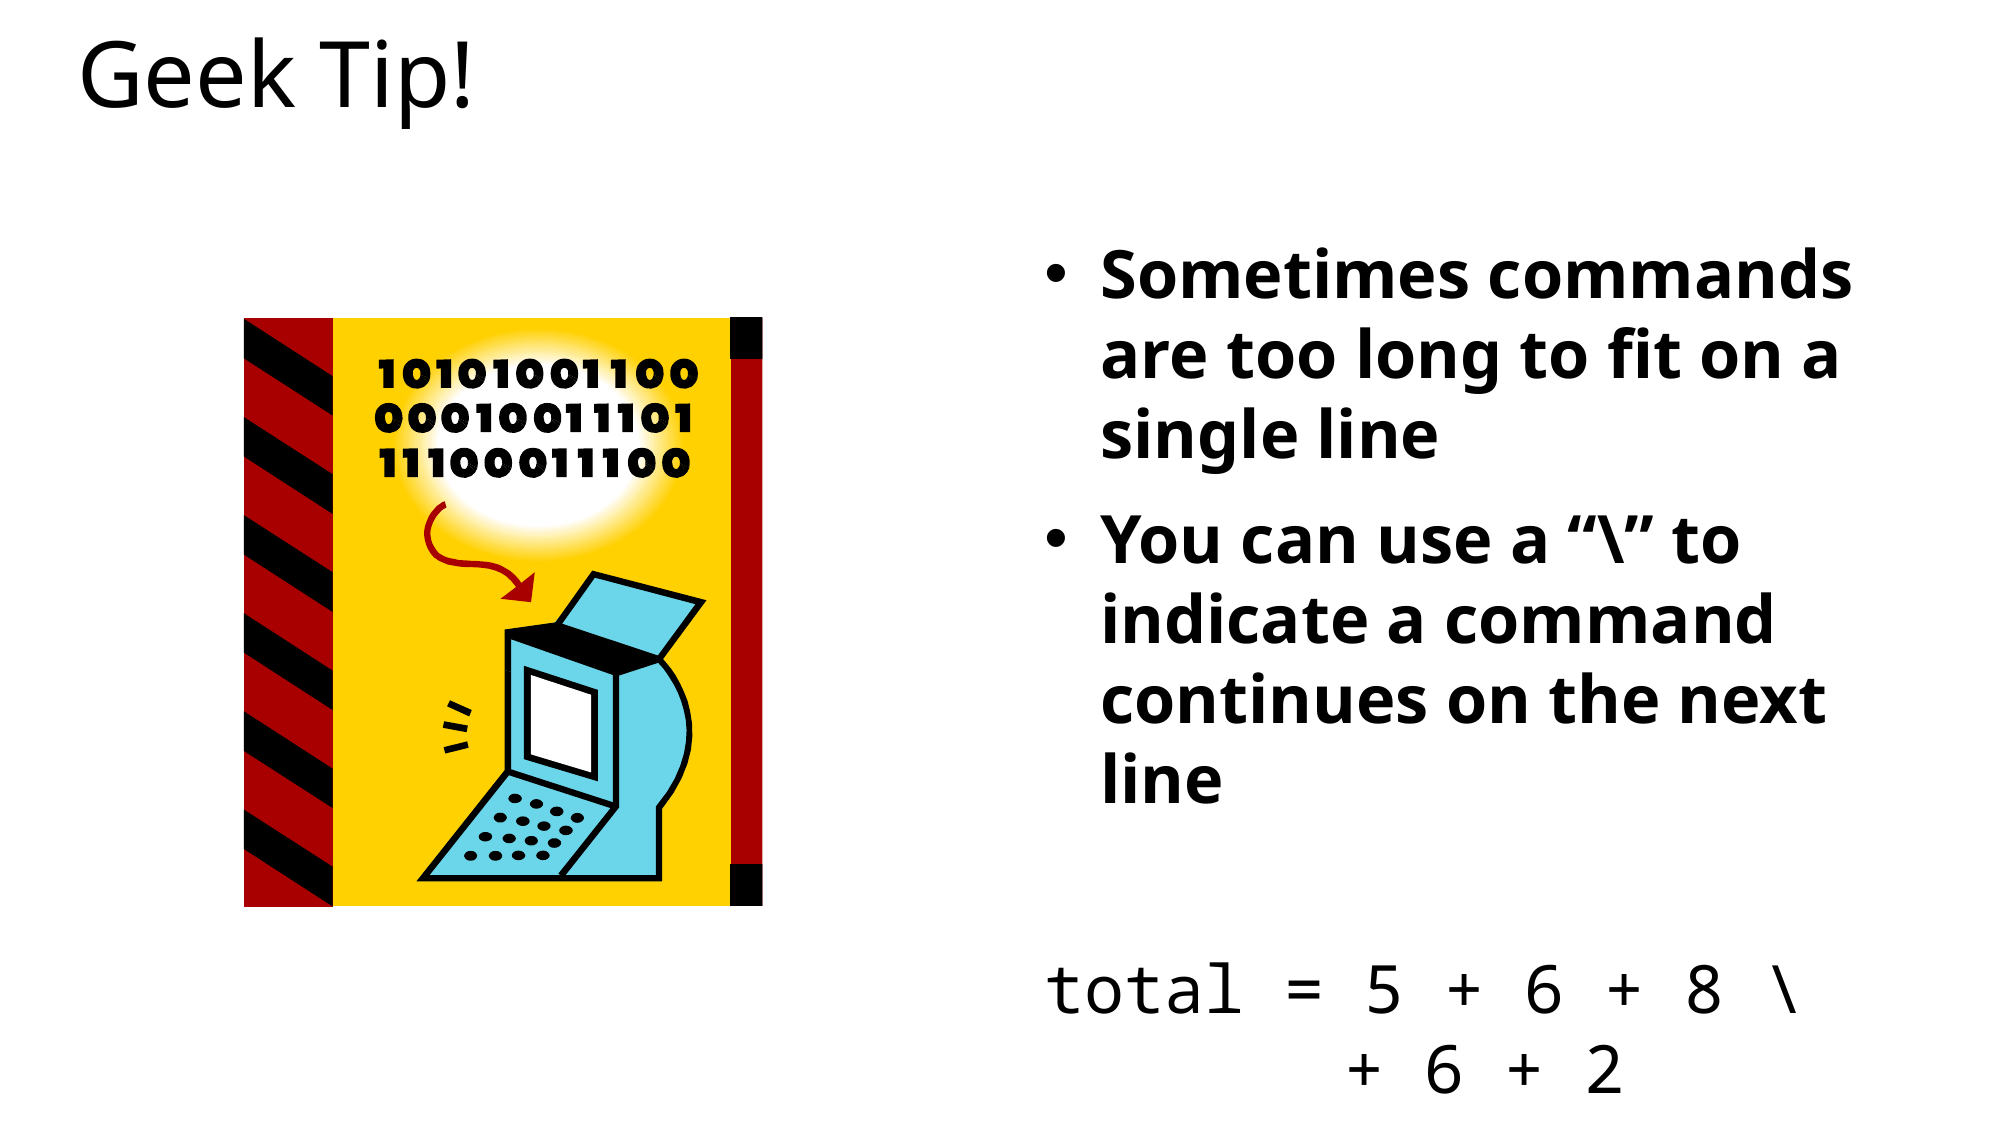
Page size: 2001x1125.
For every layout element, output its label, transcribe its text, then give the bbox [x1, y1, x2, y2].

text_box Sometimes commands are too long to fit on a single line You can use a “\” to indicate a command continues on the next line total = 5 + 6 + 8 \ + 6 + 2 [1029, 224, 1952, 1038]
text_box Geek Tip! [62, 29, 1953, 205]
picture [243, 316, 763, 908]
